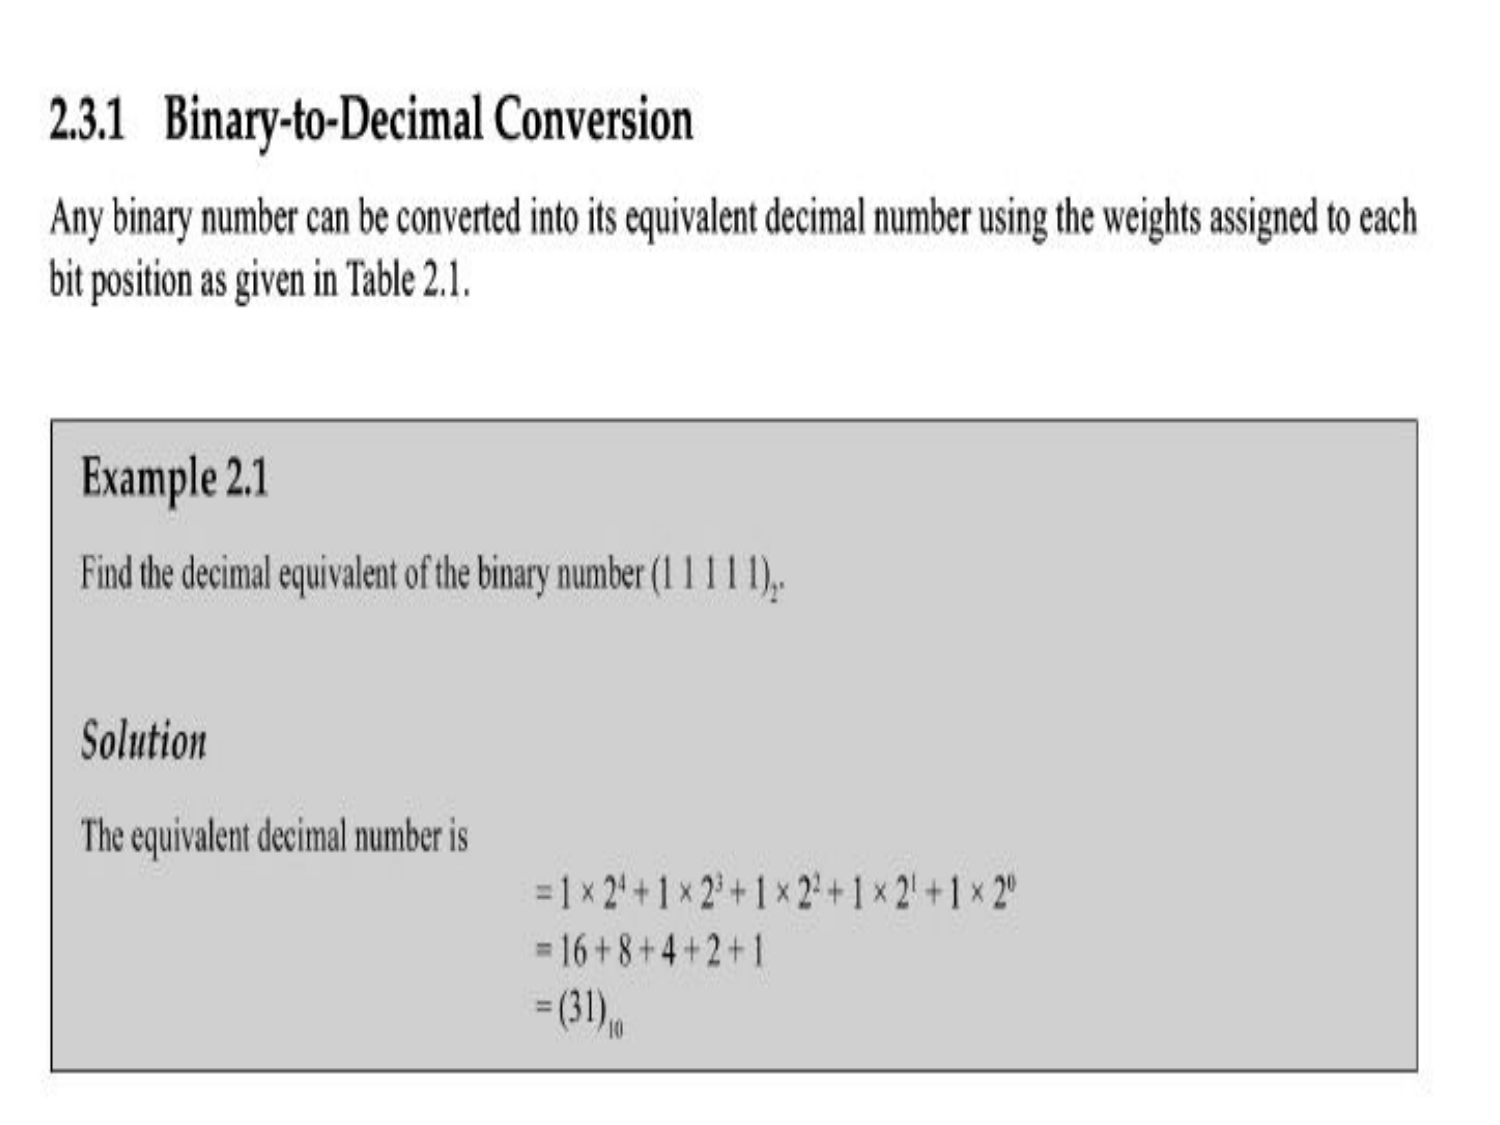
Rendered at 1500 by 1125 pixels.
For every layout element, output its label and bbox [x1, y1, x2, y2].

picture [24, 62, 1451, 1125]
